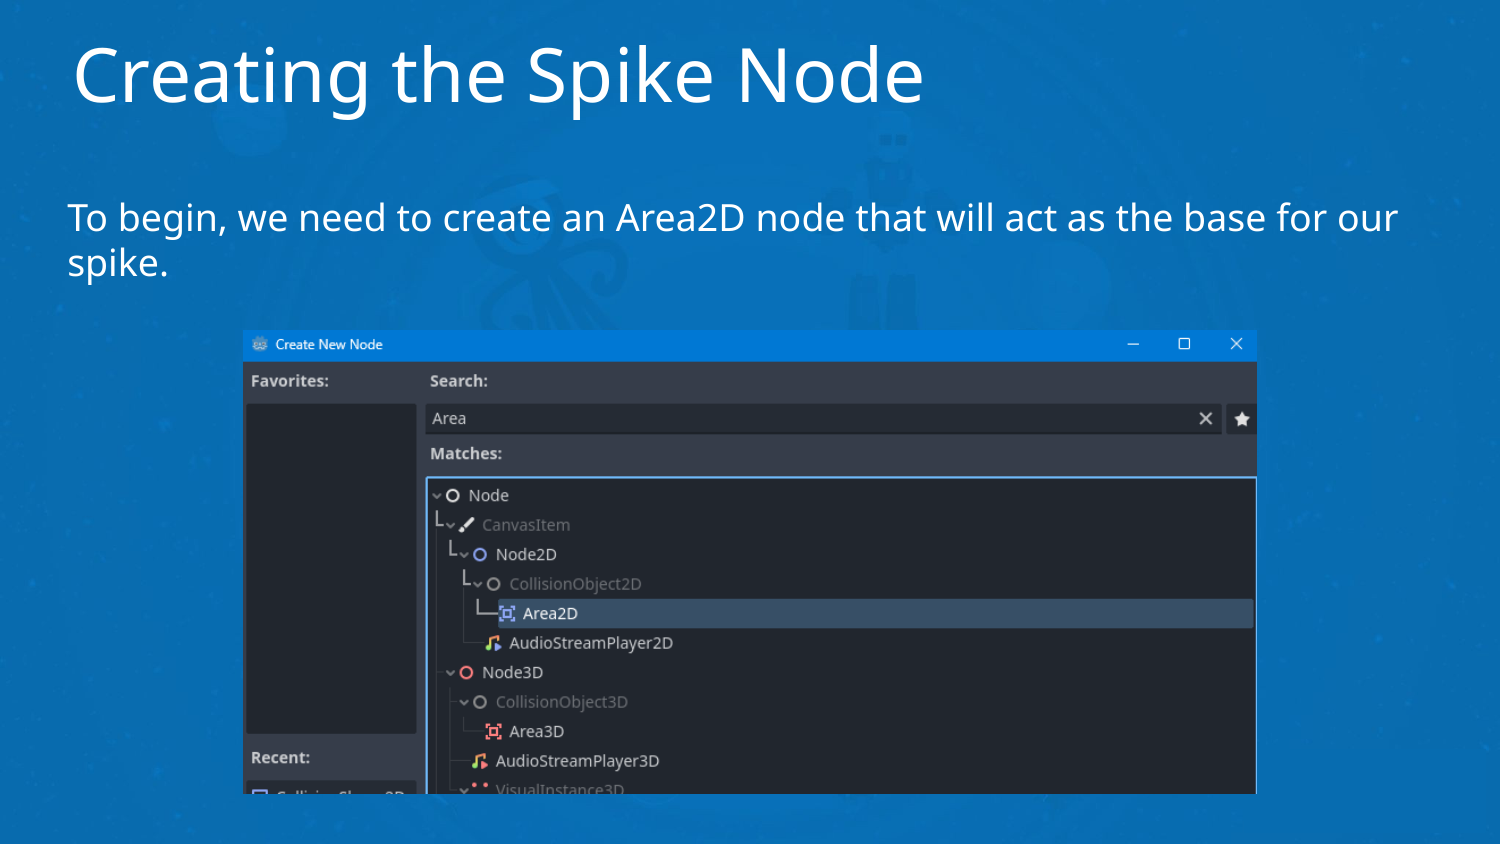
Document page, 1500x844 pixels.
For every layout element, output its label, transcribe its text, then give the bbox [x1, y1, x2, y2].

text_box [1245, 749, 1485, 833]
title Creating the Spike Node [70, 26, 1429, 169]
picture [0, 0, 1500, 844]
text_box To begin, we need to create an Area2D node that will act as the base for our spike. [67, 192, 1426, 329]
